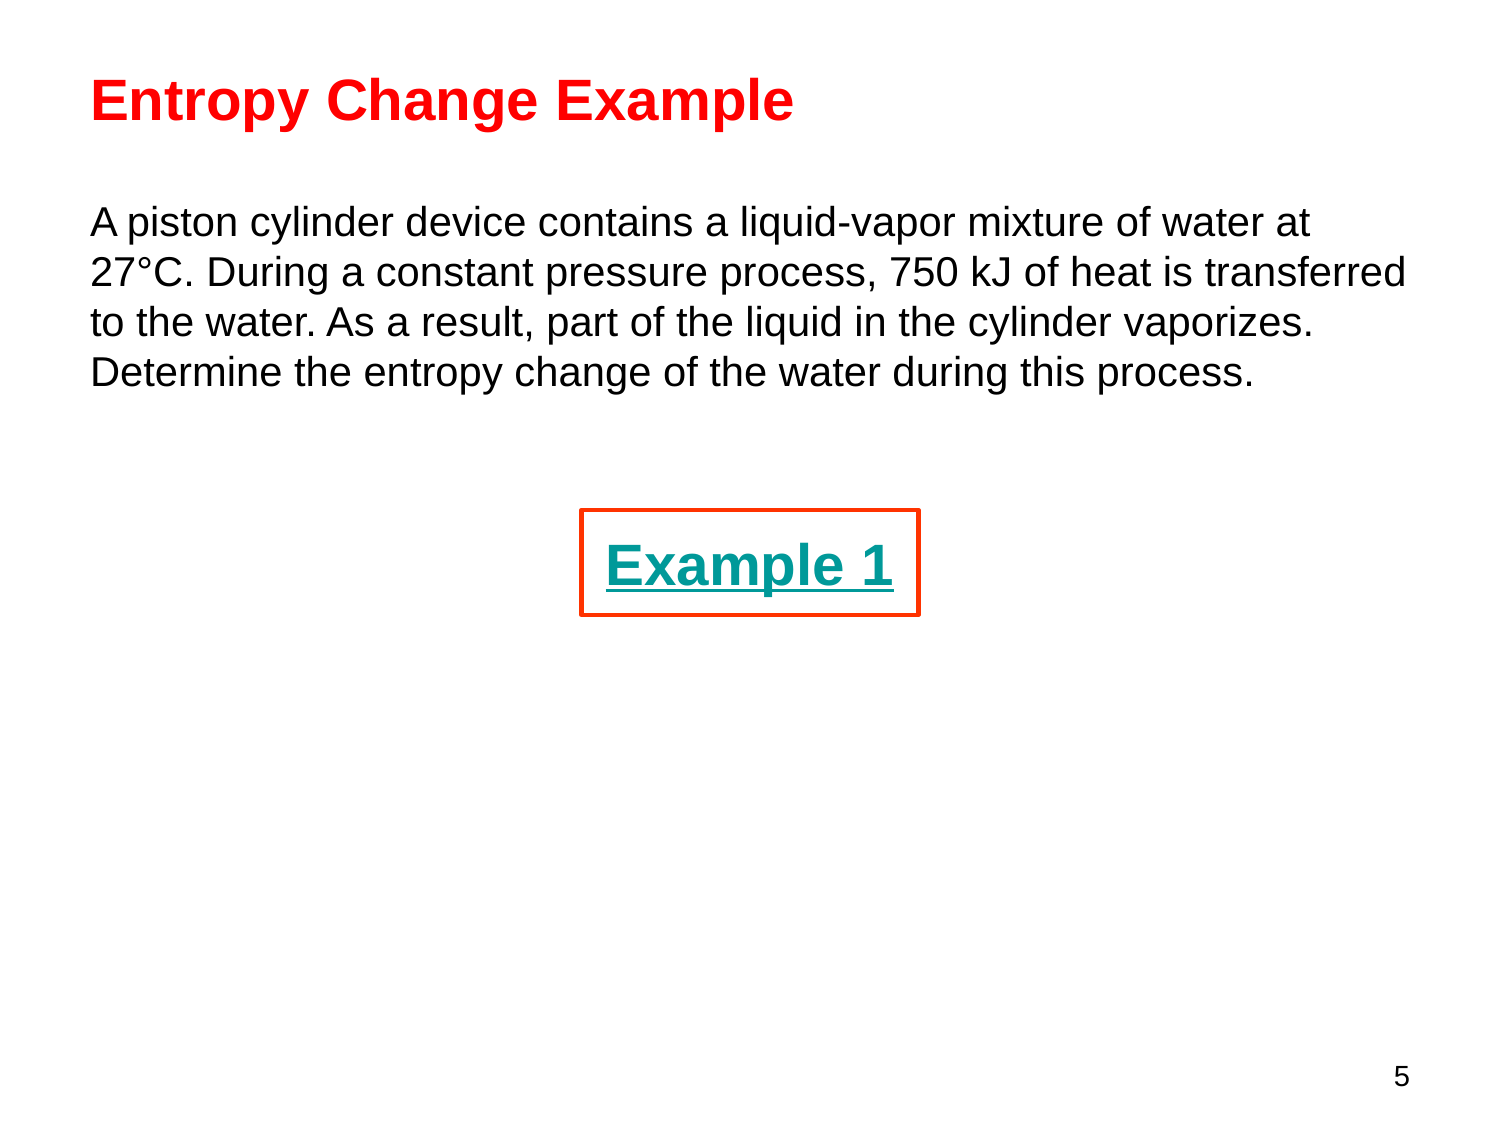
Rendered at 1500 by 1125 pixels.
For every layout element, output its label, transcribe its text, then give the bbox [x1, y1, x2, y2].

title Example 1 [581, 510, 919, 615]
list A piston cylinder device contains a liquid-vapor mixture of water at 27°C. During a constant pressure process, 750 kJ of heat is transferred to the water. As a result, part of the liquid in the cylinder vaporizes. Determine the entropy change of the water during this process. [75, 187, 1425, 412]
title Entropy Change Example [75, 45, 1425, 150]
slide_number 5 [1074, 1050, 1425, 1103]
